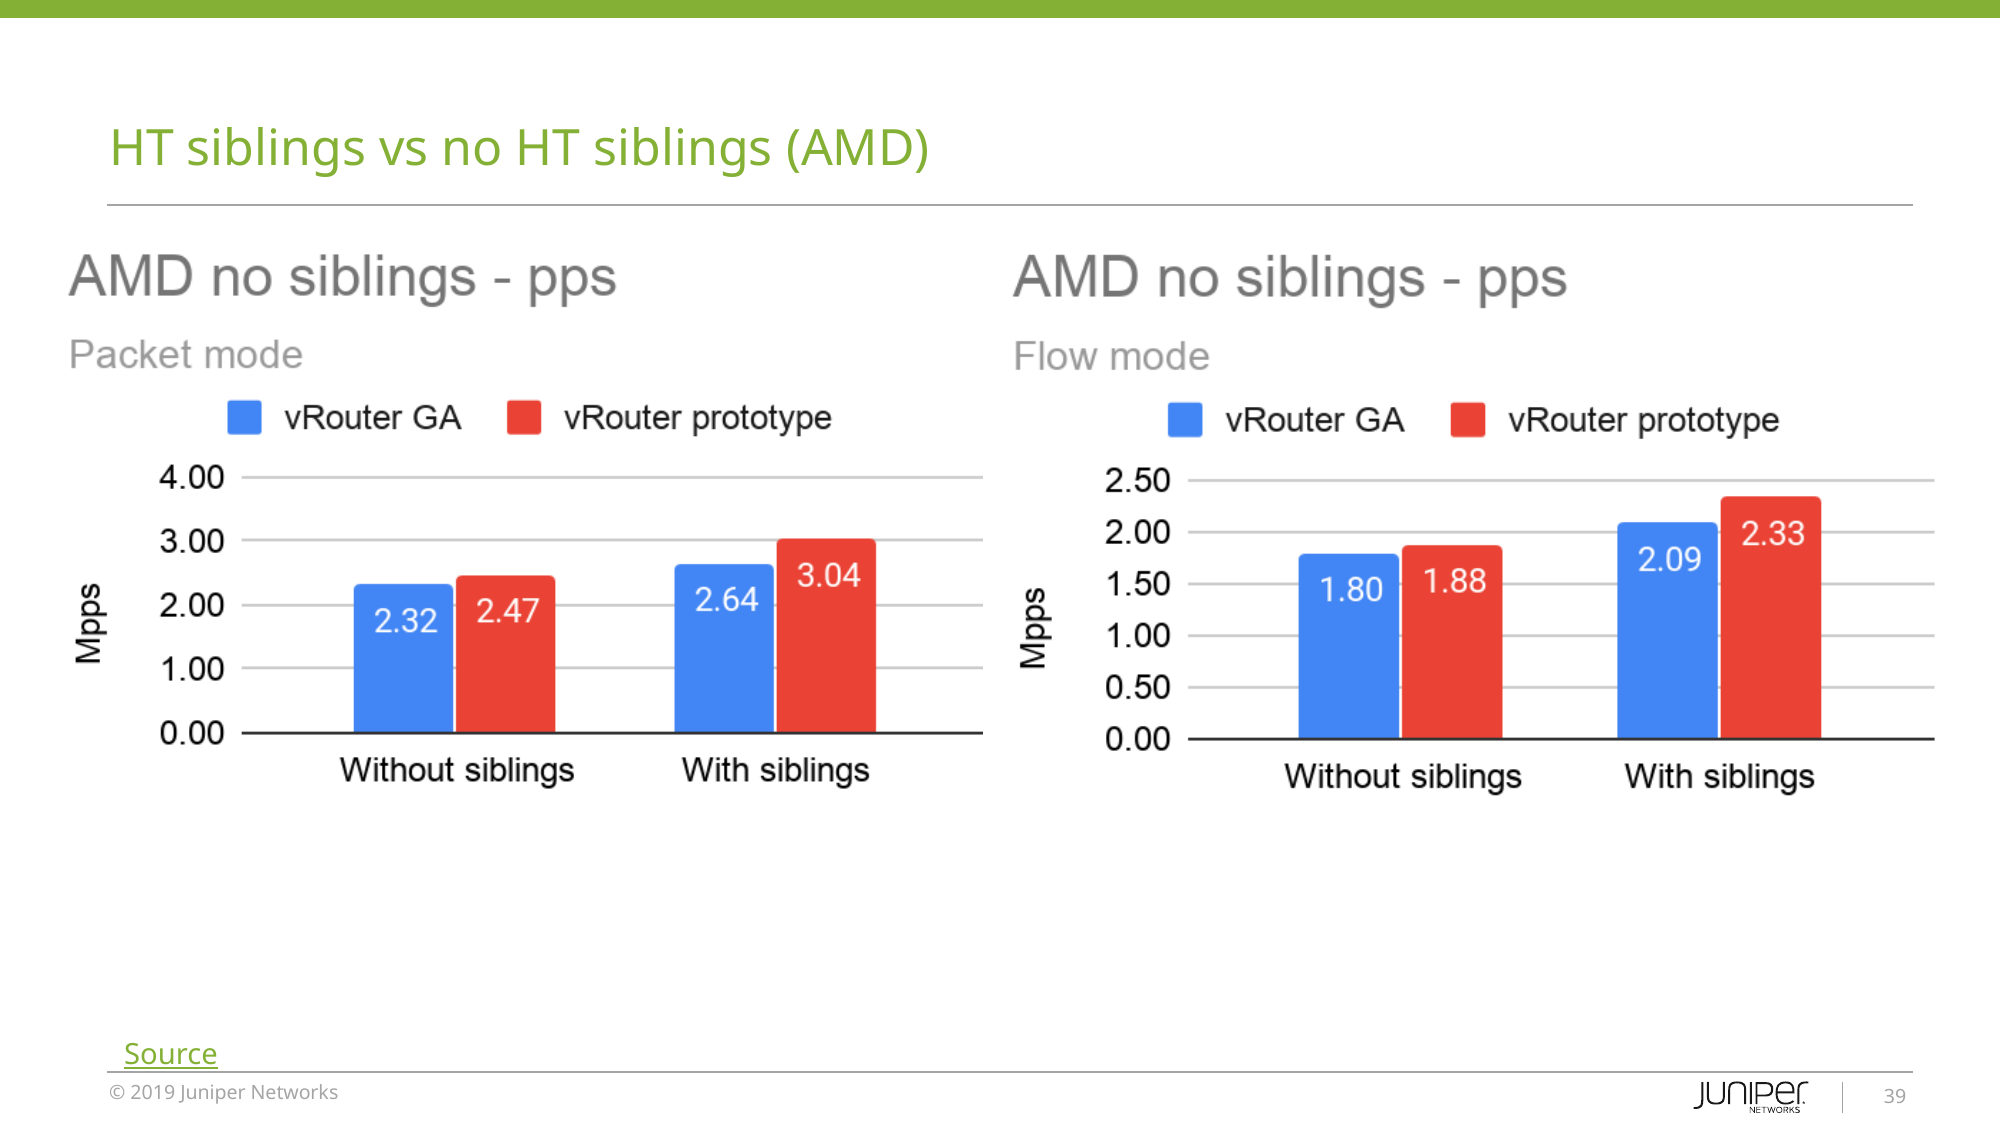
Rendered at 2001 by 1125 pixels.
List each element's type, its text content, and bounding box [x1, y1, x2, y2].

title HT siblings vs no HT siblings (AMD) [109, 35, 1913, 177]
text_box Source [109, 1020, 252, 1064]
slide_number ‹#› [1852, 1085, 1907, 1109]
picture [39, 212, 1966, 827]
